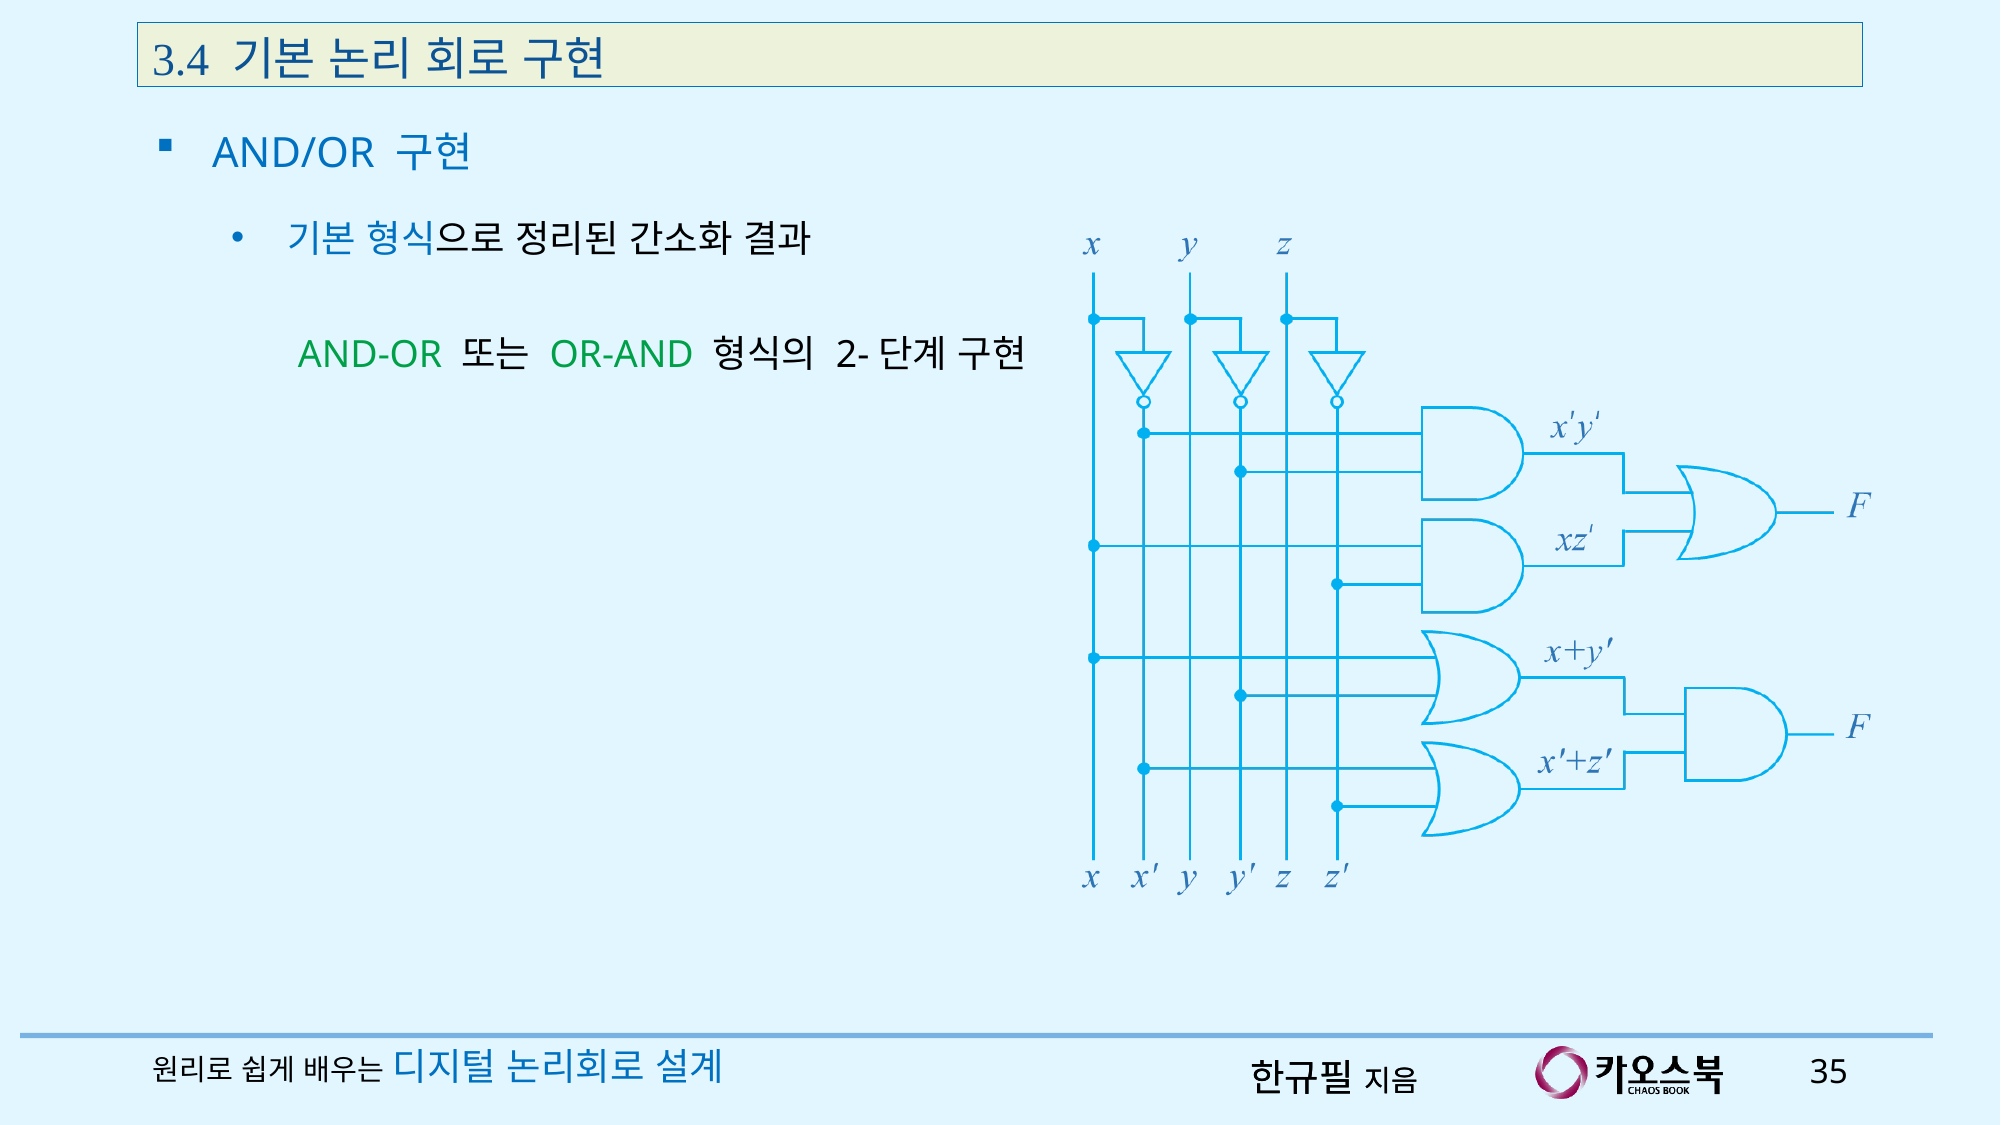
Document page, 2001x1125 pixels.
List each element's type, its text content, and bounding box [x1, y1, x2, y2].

text_box AND-OR 또는 OR-AND 형식의 2-단계 구현 [208, 322, 1061, 383]
text_box 기본 형식으로 정리된 간소화 결과 [141, 207, 943, 267]
text_box AND/OR 구현 [141, 118, 1867, 184]
slide_number 35 [1769, 1042, 1863, 1103]
text_box 3.4 기본 논리 회로 구현 [137, 22, 1863, 87]
footer 원리로 쉽게 배우는 디지털 논리회로 설계 [137, 1035, 832, 1096]
picture [1061, 207, 1891, 918]
picture [1535, 1046, 1723, 1099]
